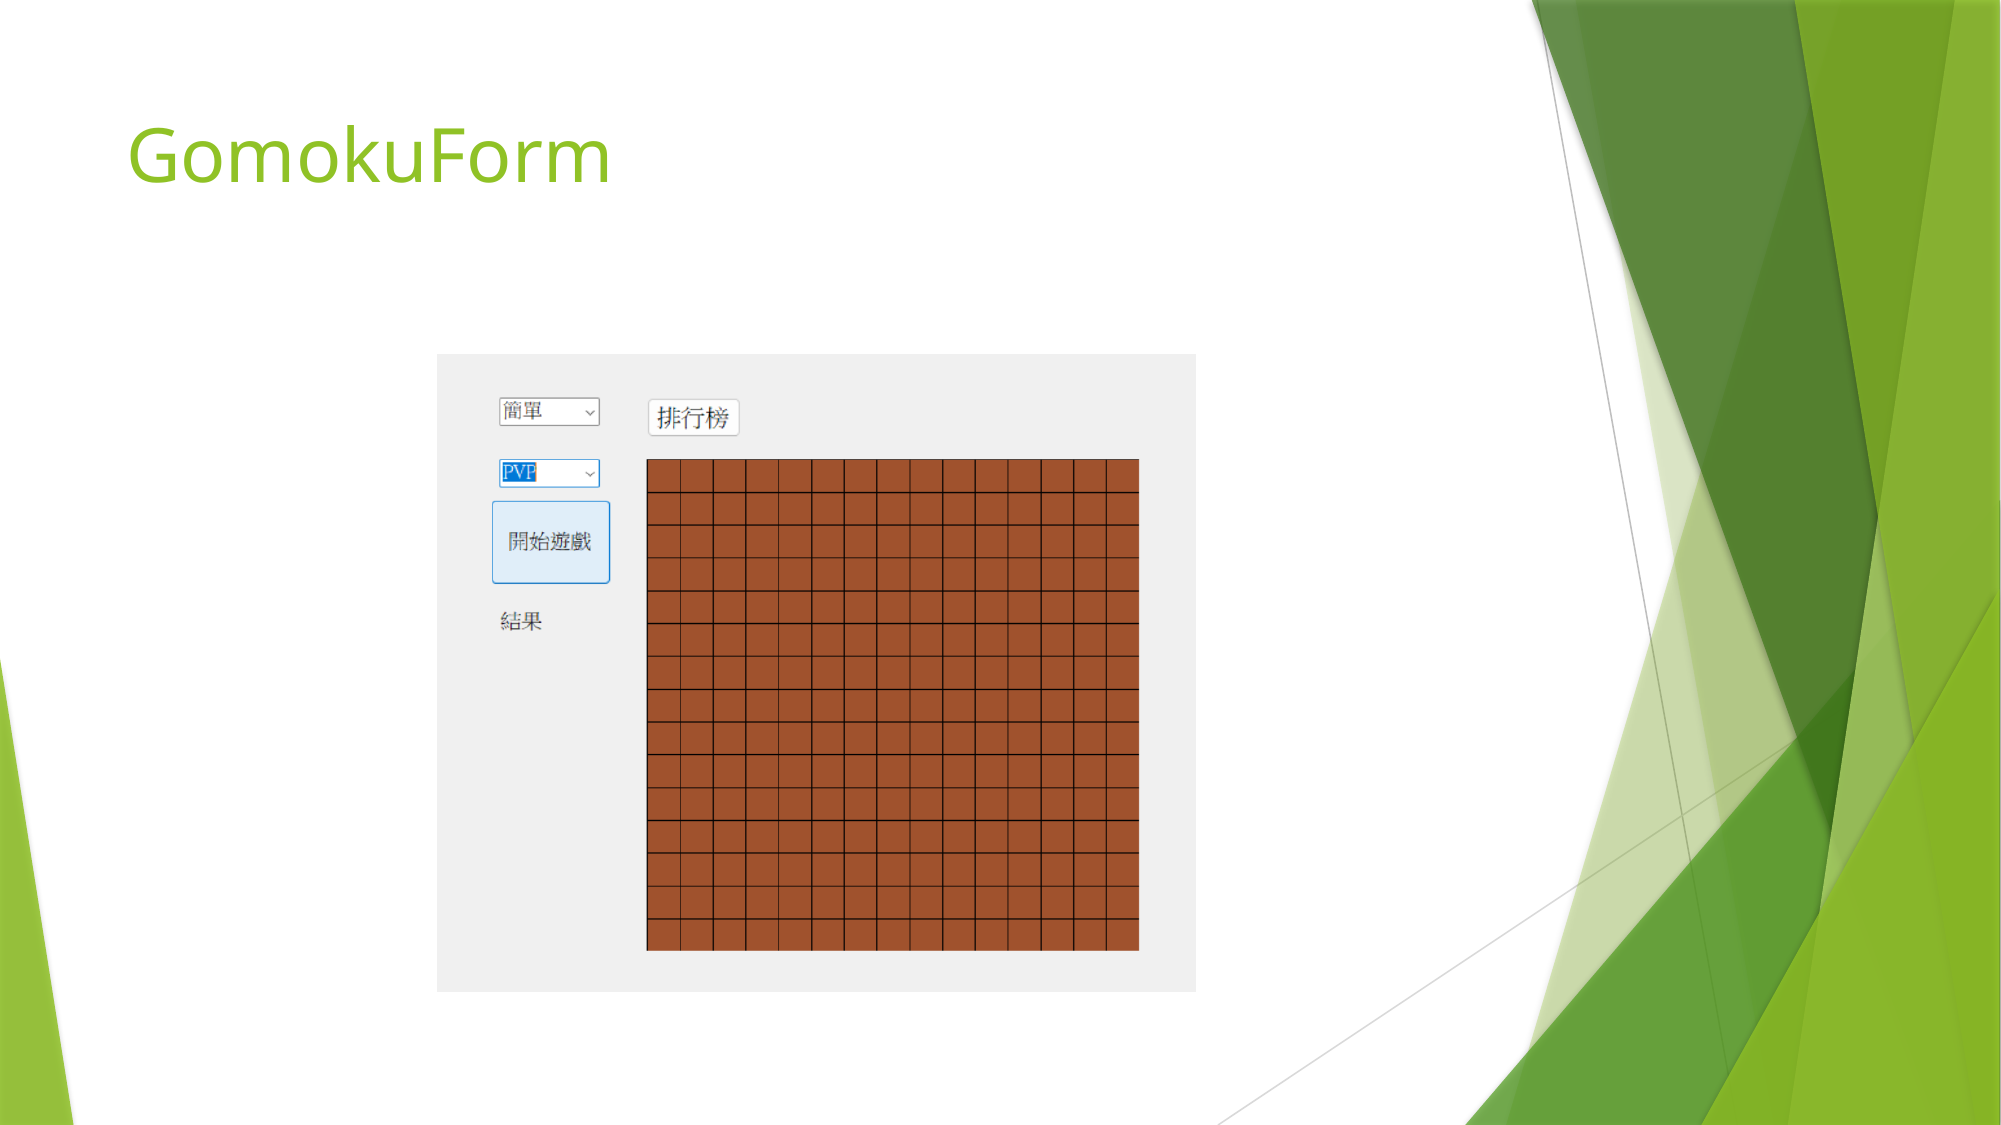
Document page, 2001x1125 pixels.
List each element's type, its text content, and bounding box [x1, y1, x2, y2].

title GomokuForm [111, 99, 1522, 317]
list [436, 353, 1196, 992]
